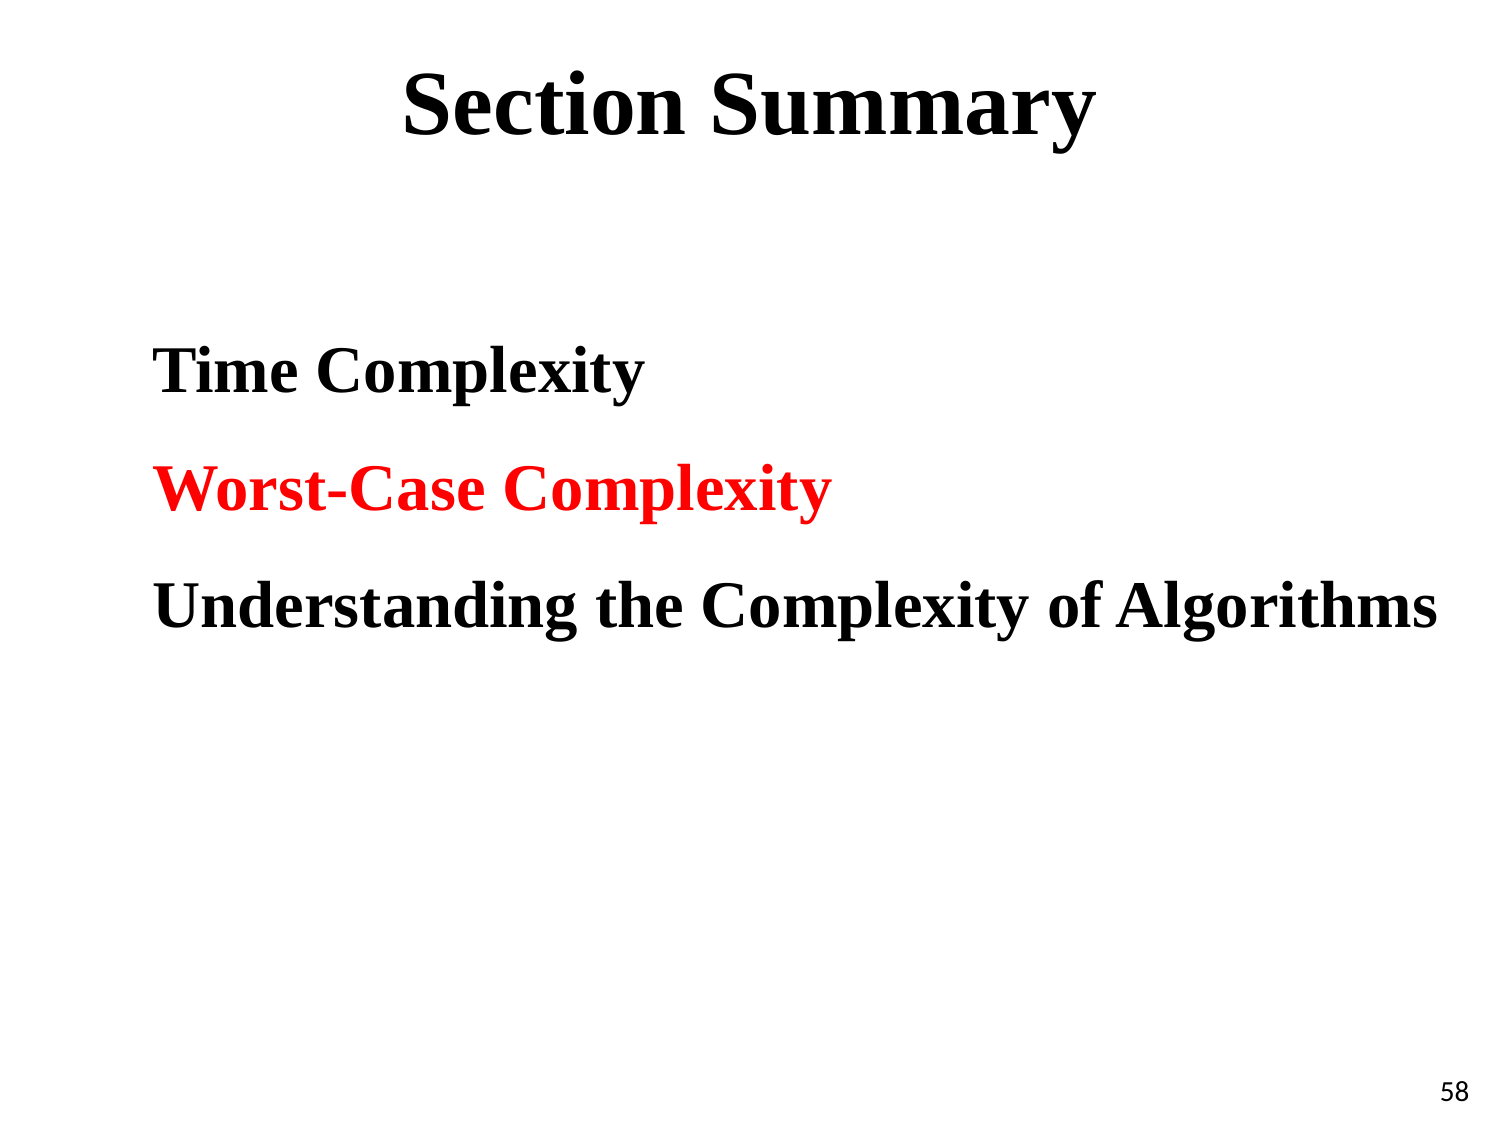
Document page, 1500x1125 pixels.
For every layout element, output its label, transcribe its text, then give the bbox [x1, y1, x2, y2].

title Section Summary [0, 0, 1500, 195]
list Time Complexity Worst-Case Complexity Understanding the Complexity of Algorithms [137, 318, 1500, 807]
